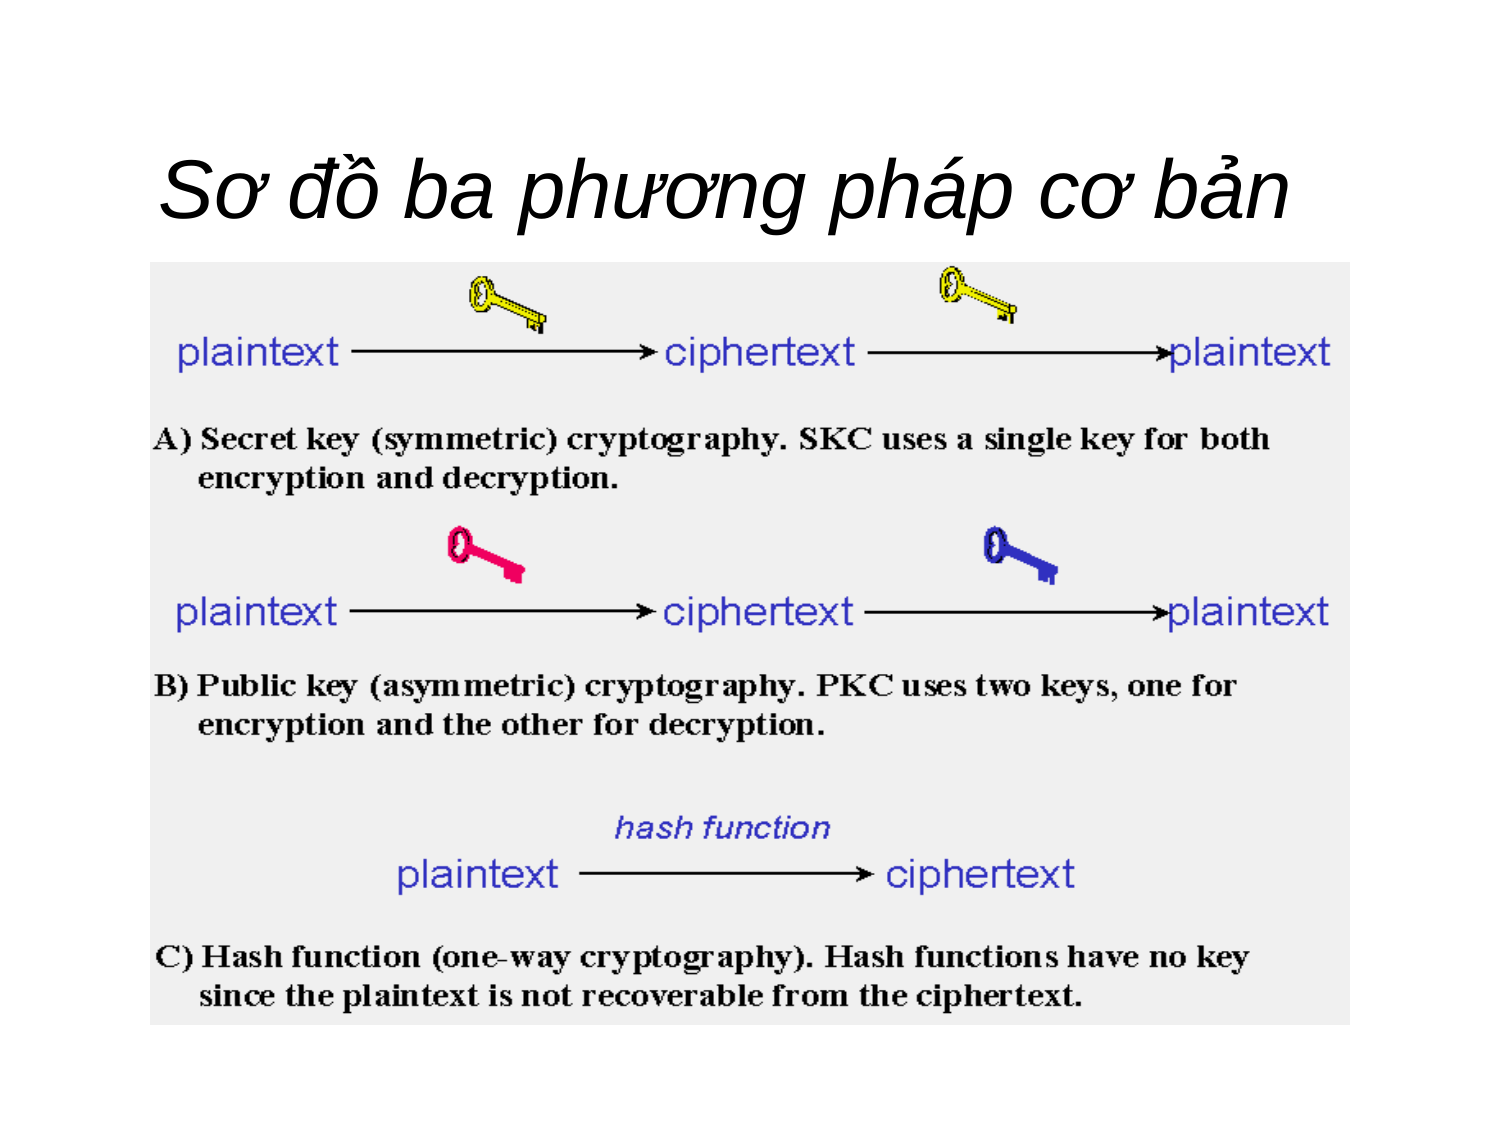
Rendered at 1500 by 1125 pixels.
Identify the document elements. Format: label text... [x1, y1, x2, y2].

title Sơ đồ ba phương pháp cơ bản [62, 125, 1413, 246]
picture [149, 262, 1351, 1026]
